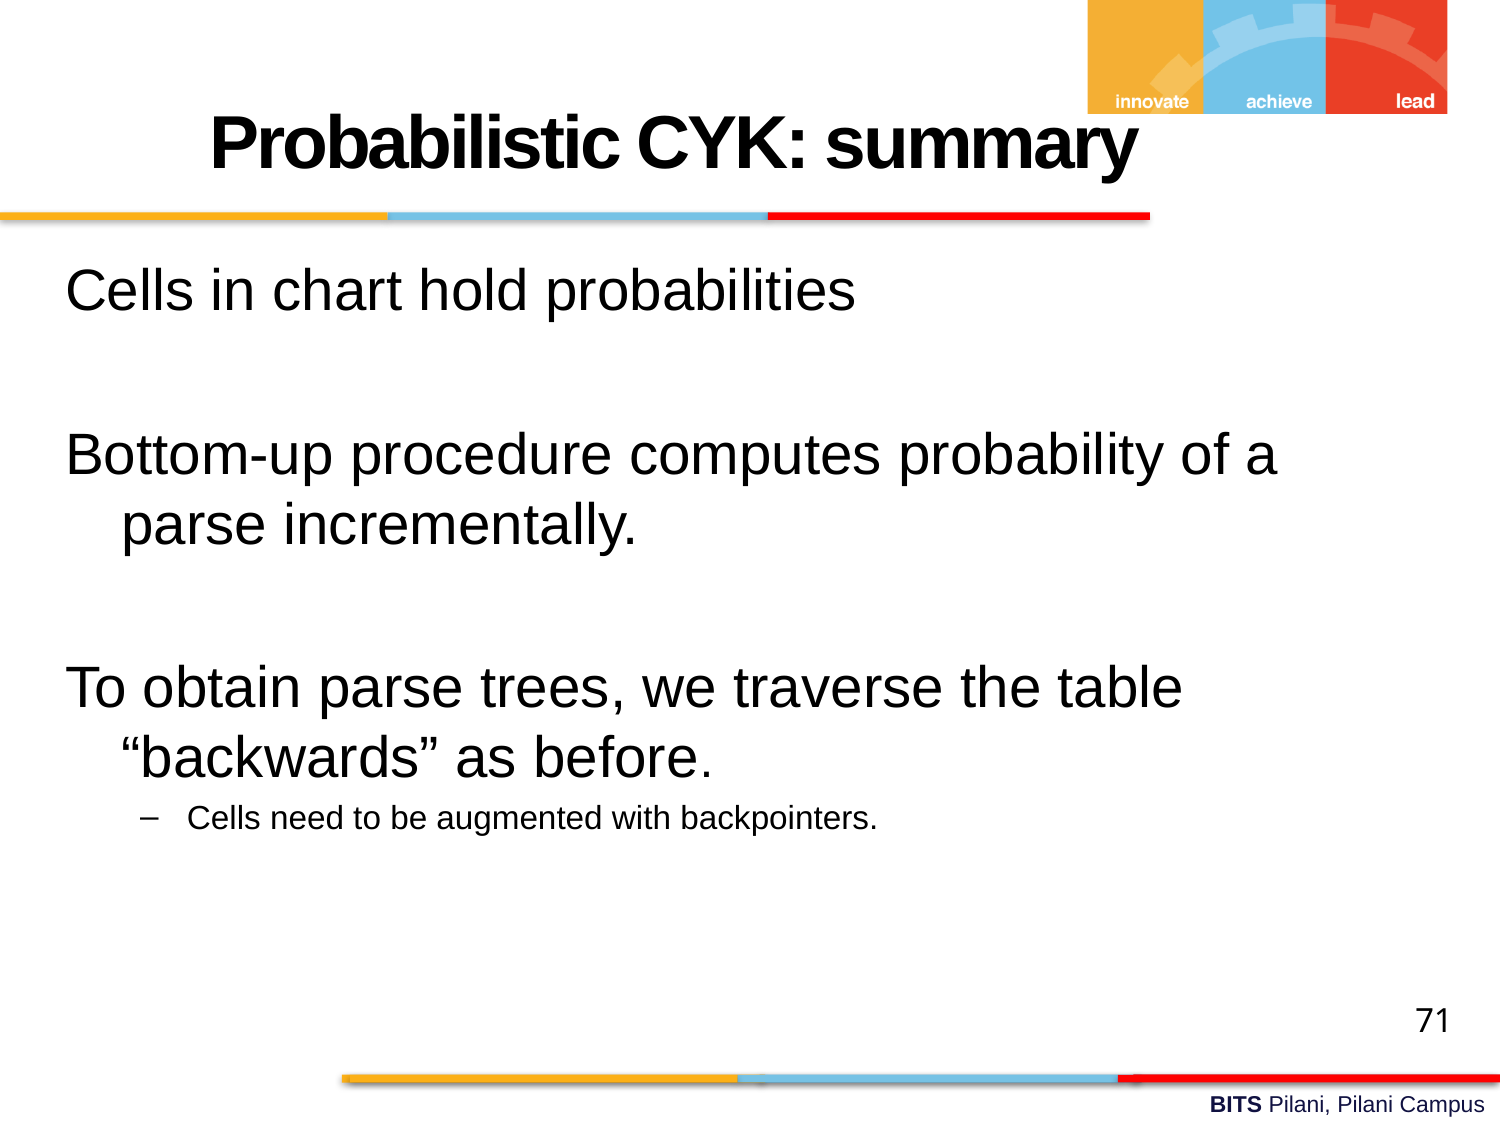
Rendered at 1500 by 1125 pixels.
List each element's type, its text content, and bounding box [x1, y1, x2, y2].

title Probabilistic CYK: summary [0, 45, 1350, 233]
text_box 71 [1400, 991, 1468, 1047]
list Cells in chart hold probabilities Bottom-up procedure computes probability of a parse incrementally. To obtain parse trees, we traverse the table “backwards” as before. Cells need to be augmented with backpointers. [49, 244, 1401, 988]
picture [1087, 0, 1448, 114]
